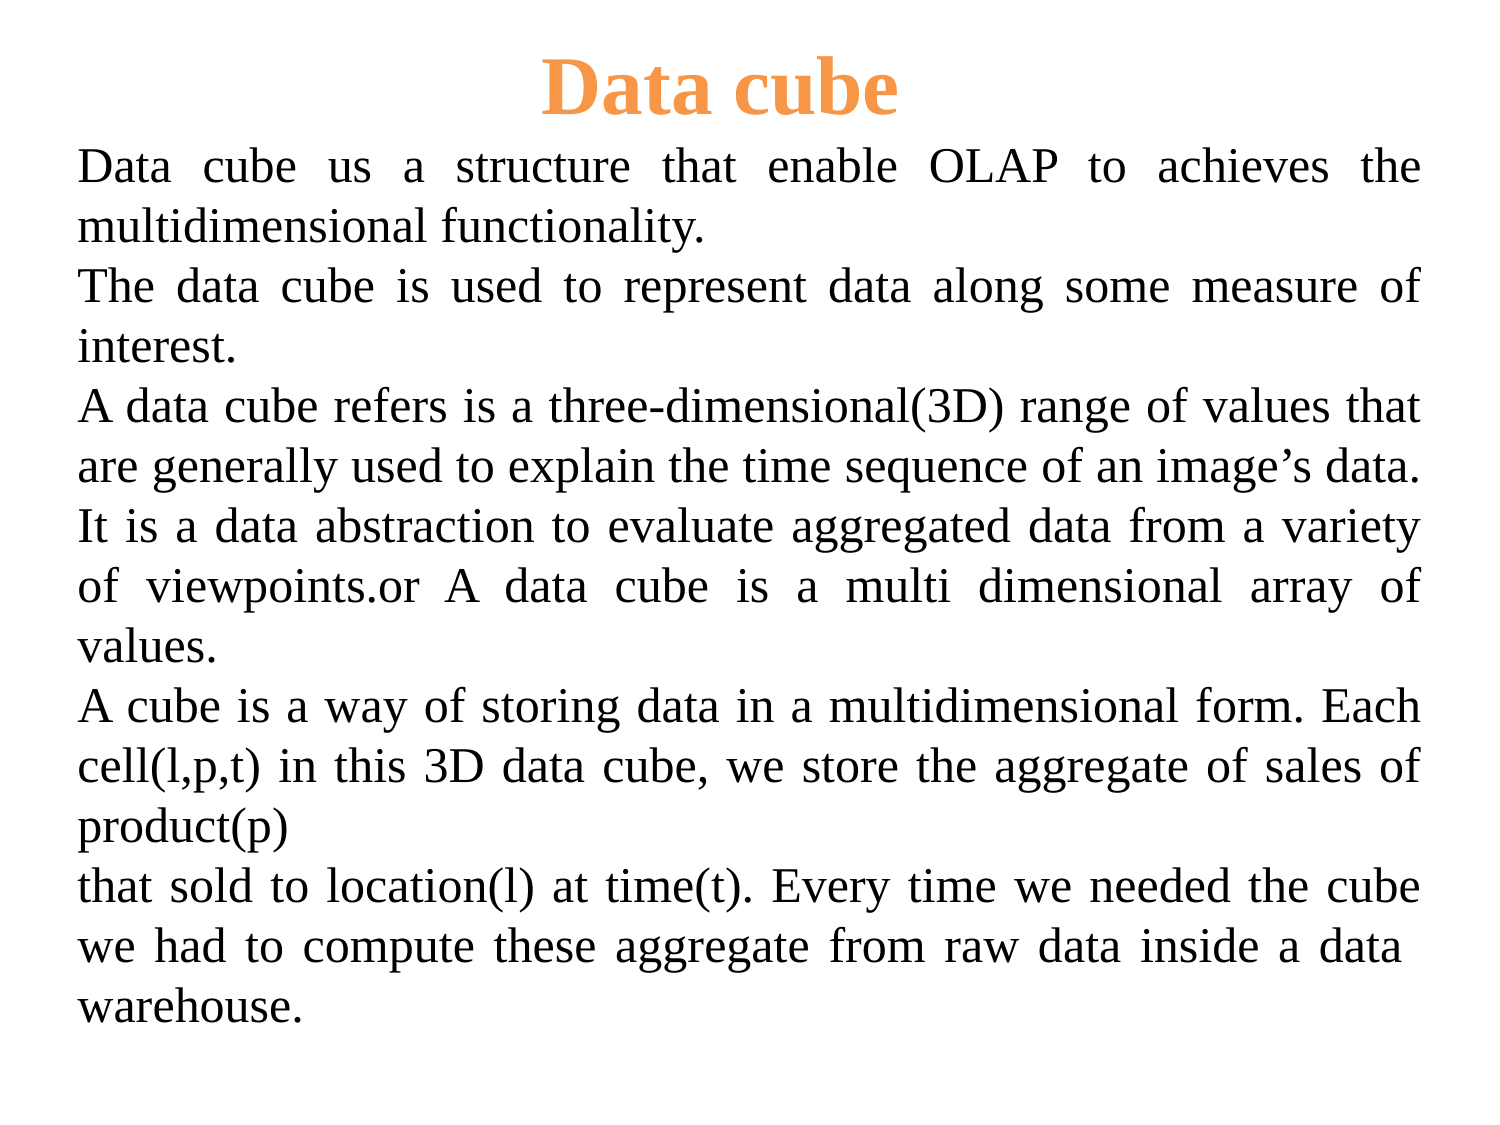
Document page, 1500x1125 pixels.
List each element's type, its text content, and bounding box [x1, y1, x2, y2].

text_box Data cube us a structure that enable OLAP to achieves the multidimensional functionality. The data cube is used to represent data along some measure of interest. A data cube refers is a three-dimensional(3D) range of values that are generally used to explain the time sequence of an image’s data. It is a data abstraction to evaluate aggregated data from a variety of viewpoints.or A data cube is a multi dimensional array of values. A cube is a way of storing data in a multidimensional form. Each cell(l,p,t) in this 3D data cube, we store the aggregate of sales of product(p) that sold to location(l) at time(t). Every time we needed the cube we had to compute these aggregate from raw data inside a data warehouse. [62, 124, 1438, 1100]
title Data cube [0, 0, 1463, 163]
